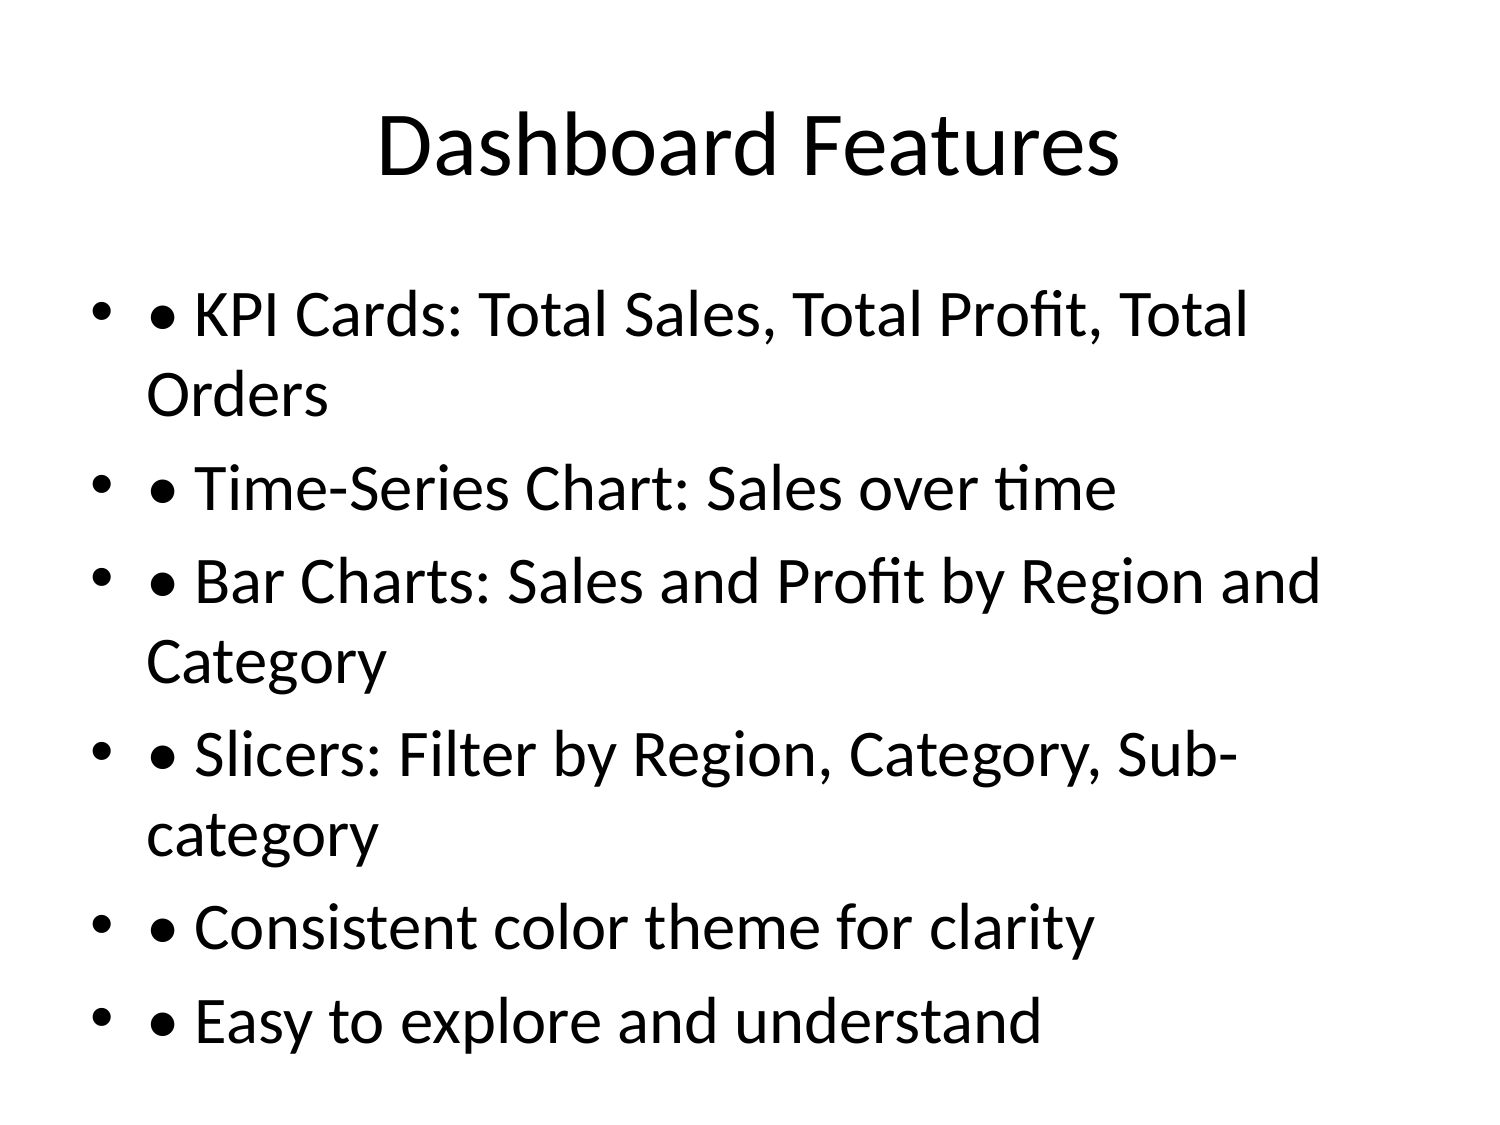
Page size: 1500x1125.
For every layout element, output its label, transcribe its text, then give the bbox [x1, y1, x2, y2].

title Dashboard Features [75, 45, 1425, 233]
list • KPI Cards: Total Sales, Total Profit, Total Orders • Time-Series Chart: Sales over time • Bar Charts: Sales and Profit by Region and Category • Slicers: Filter by Region, Category, Sub-category • Consistent color theme for clarity • Easy to explore and understand [75, 262, 1425, 1005]
